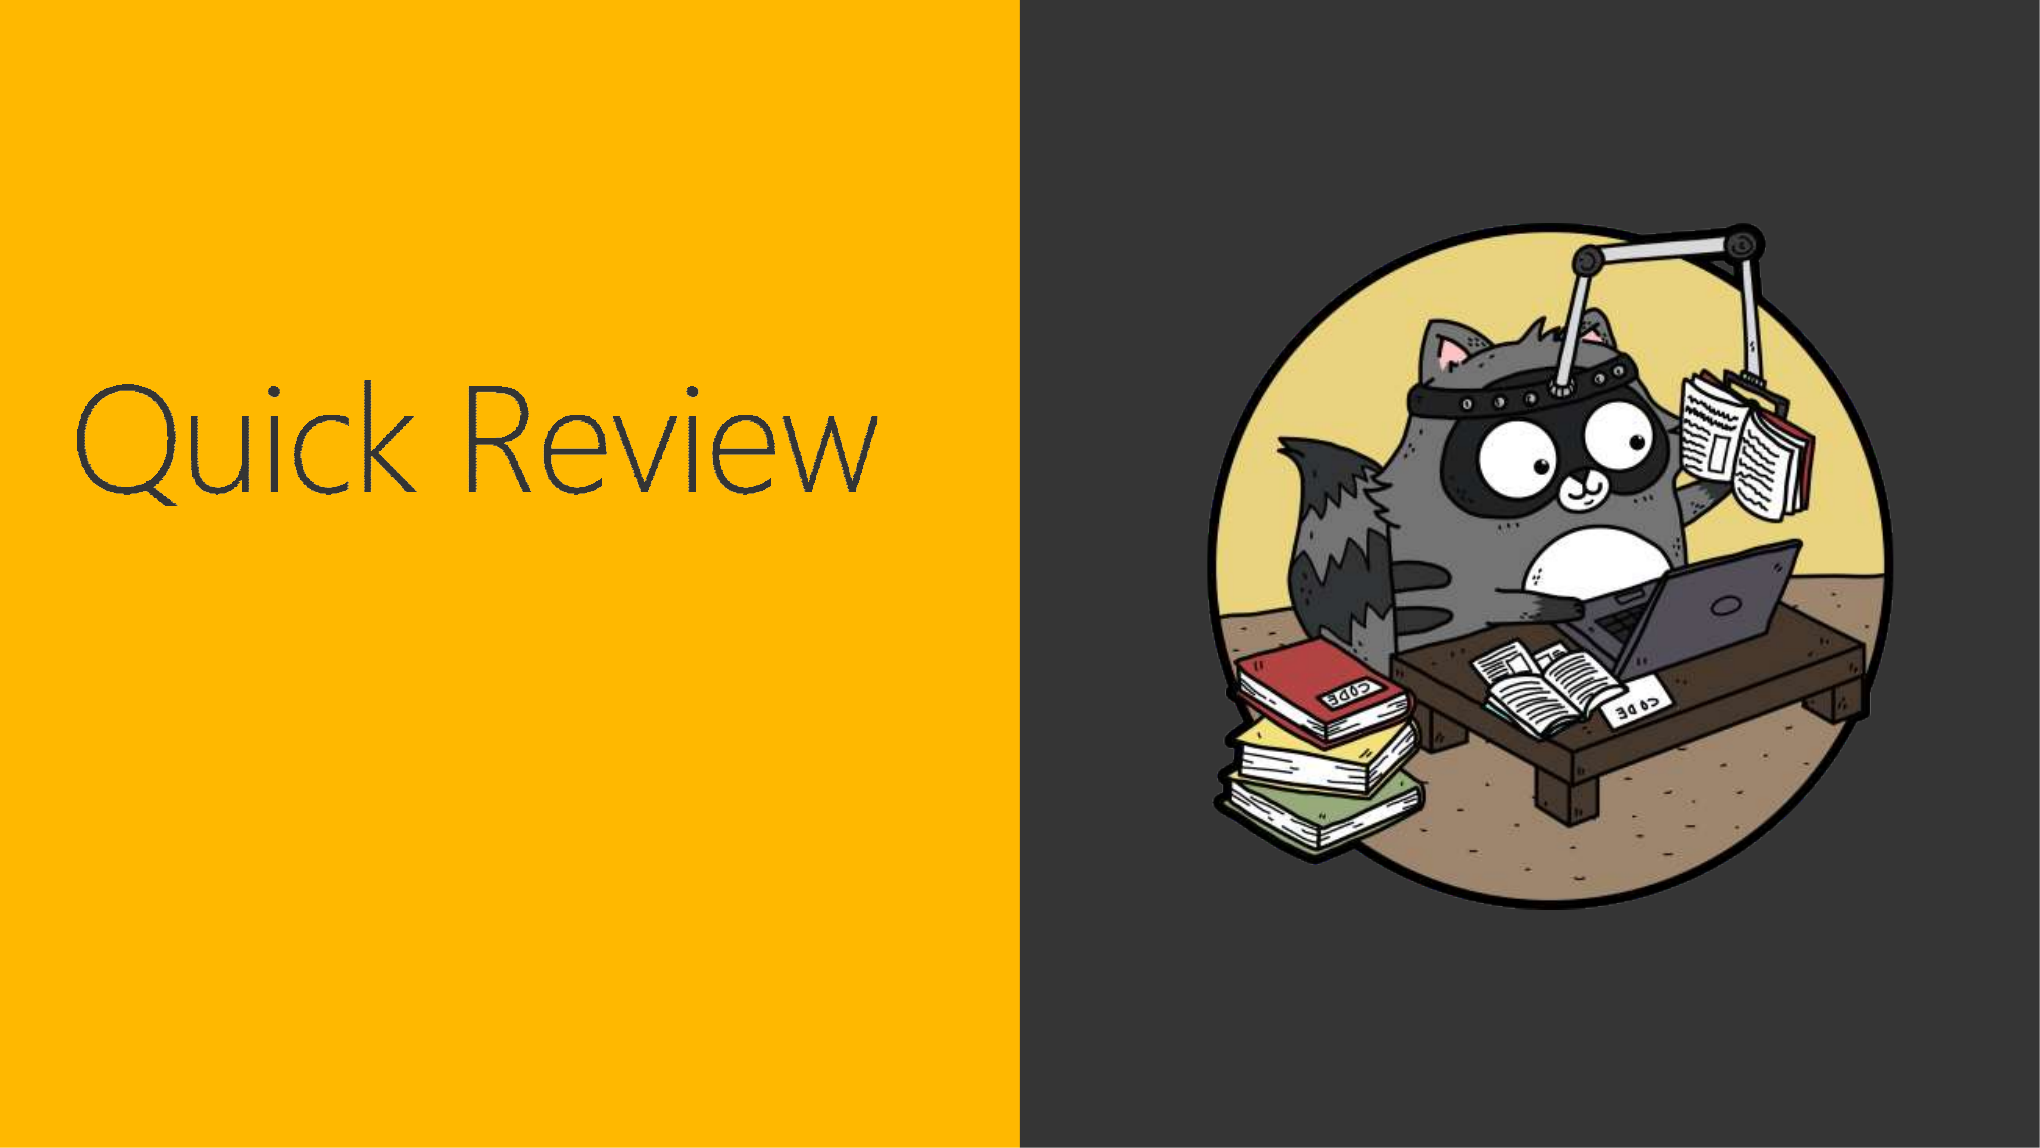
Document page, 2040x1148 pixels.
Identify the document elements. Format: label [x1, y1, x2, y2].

text_box [1019, 0, 2040, 1148]
text_box [1207, 223, 1894, 910]
text_box [0, 0, 1019, 1148]
text_box [77, 380, 878, 506]
